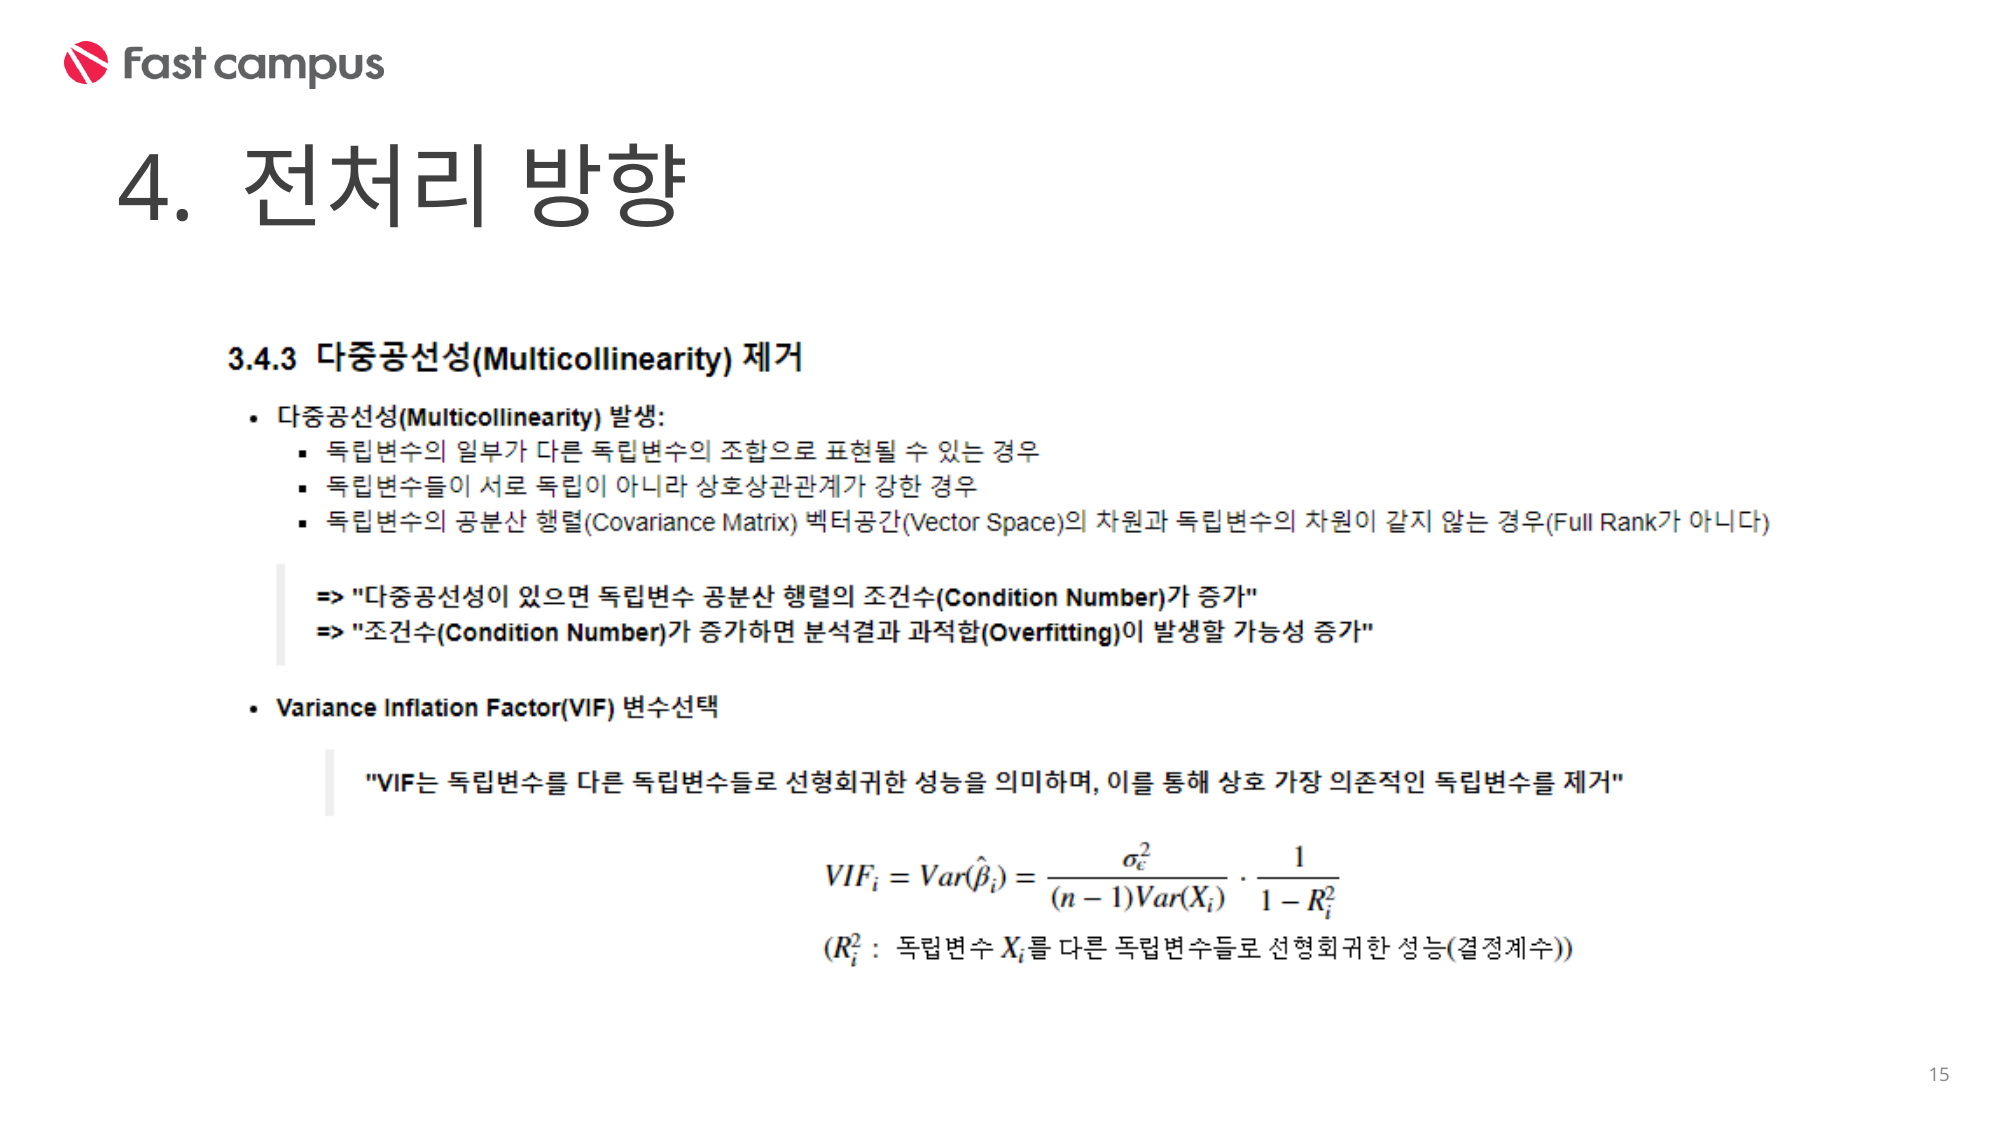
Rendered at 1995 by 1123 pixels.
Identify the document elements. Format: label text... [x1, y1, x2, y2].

picture [212, 330, 1783, 993]
title 4. 전처리 방향 [99, 90, 1896, 278]
slide_number 15 [1502, 1045, 1969, 1106]
picture [64, 41, 384, 89]
